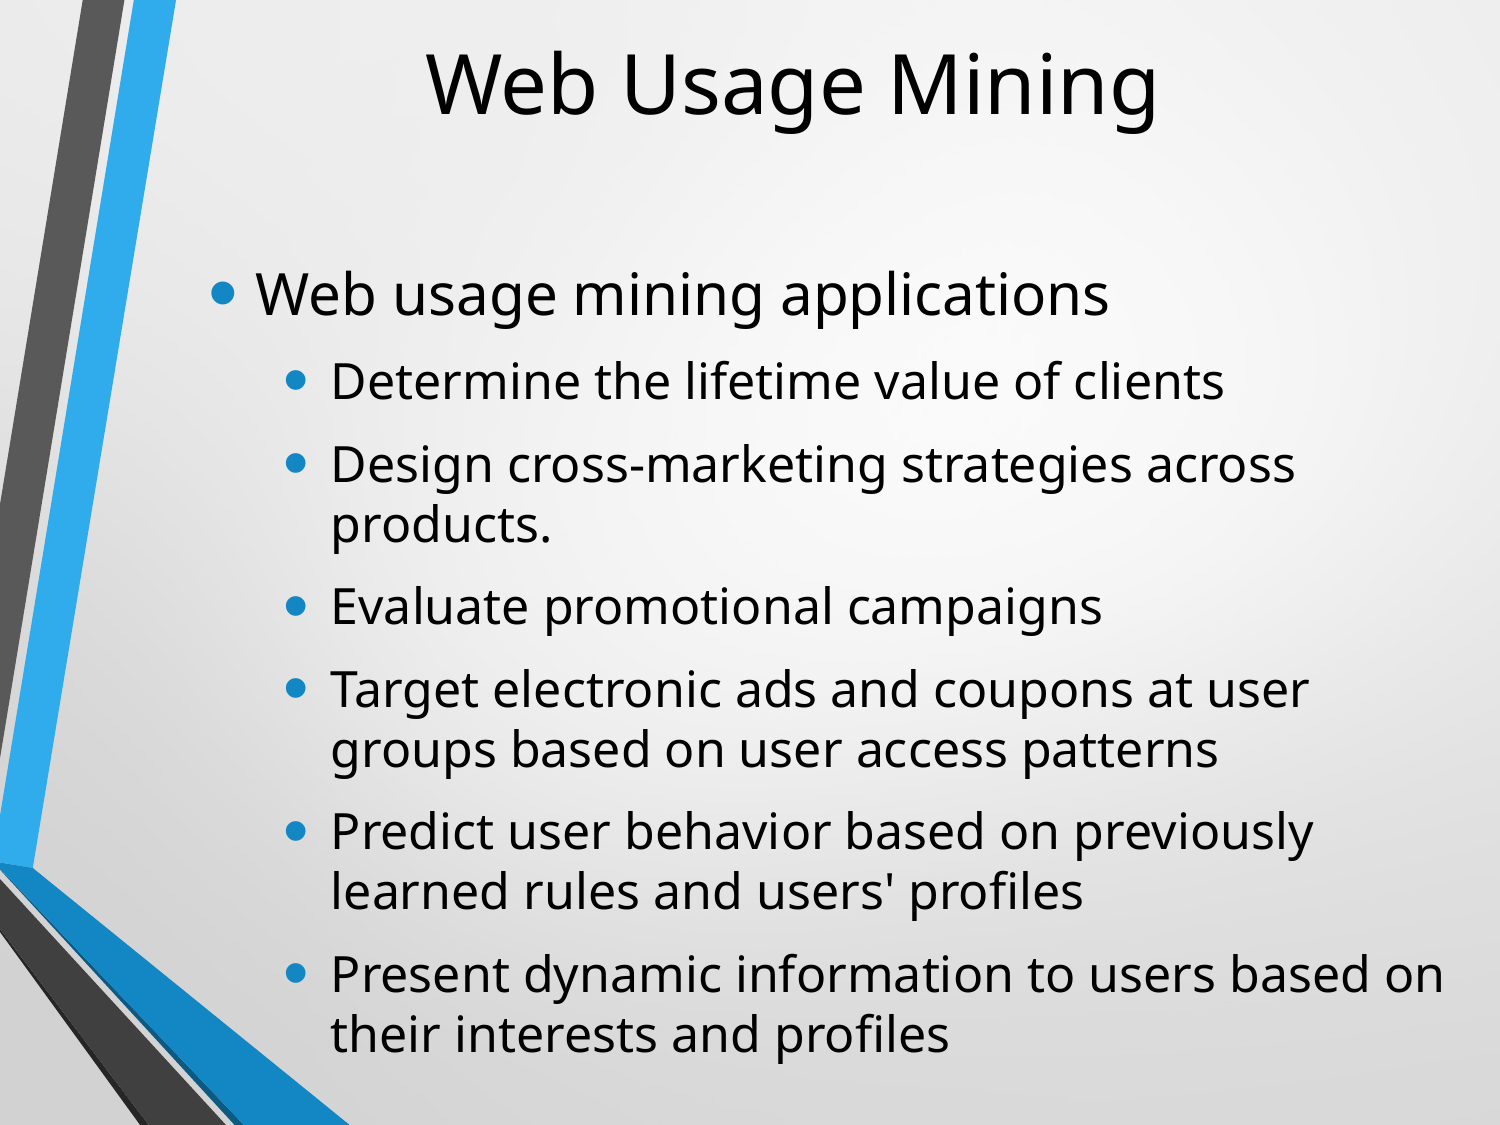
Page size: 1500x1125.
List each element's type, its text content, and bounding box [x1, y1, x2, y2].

title Web Usage Mining [161, 0, 1425, 163]
list Web usage mining applications Determine the lifetime value of clients Design cross-marketing strategies across products. Evaluate promotional campaigns Target electronic ads and coupons at user groups based on user access patterns Predict user behavior based on previously learned rules and users' profiles Present dynamic information to users based on their interests and profiles [193, 249, 1500, 1038]
